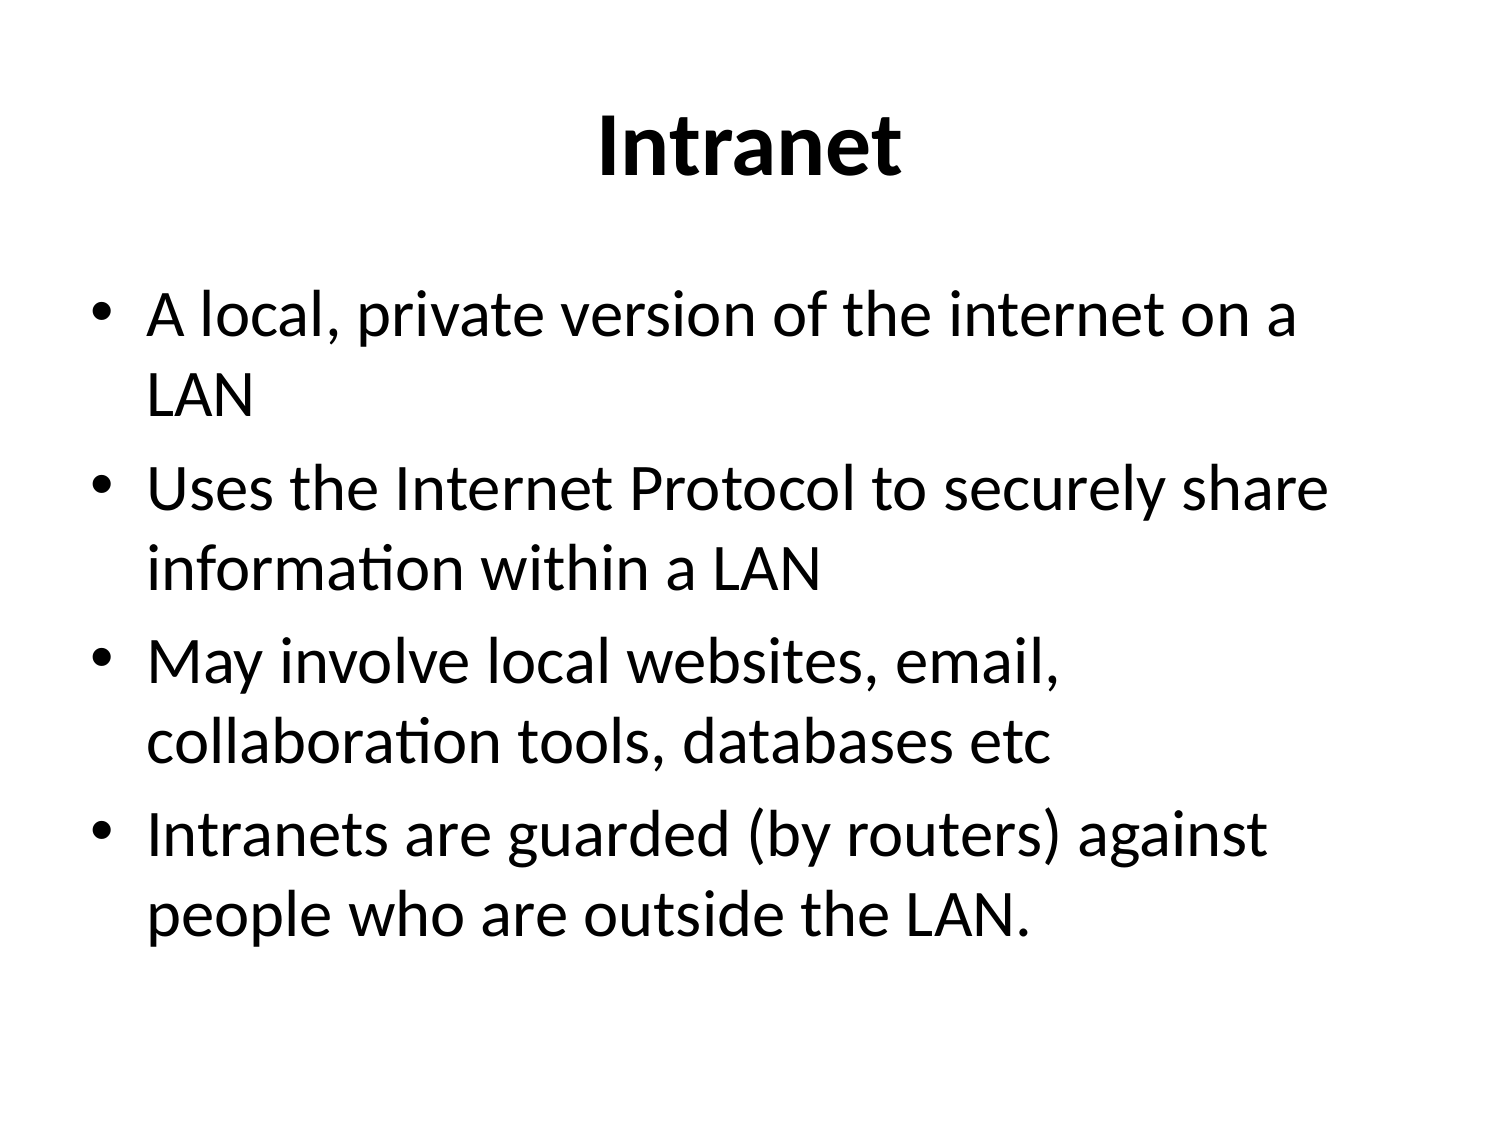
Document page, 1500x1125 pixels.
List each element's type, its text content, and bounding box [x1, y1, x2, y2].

list A local, private version of the internet on a LAN Uses the Internet Protocol to securely share information within a LAN May involve local websites, email, collaboration tools, databases etc Intranets are guarded (by routers) against people who are outside the LAN. [75, 262, 1425, 1005]
title Intranet [75, 45, 1425, 233]
